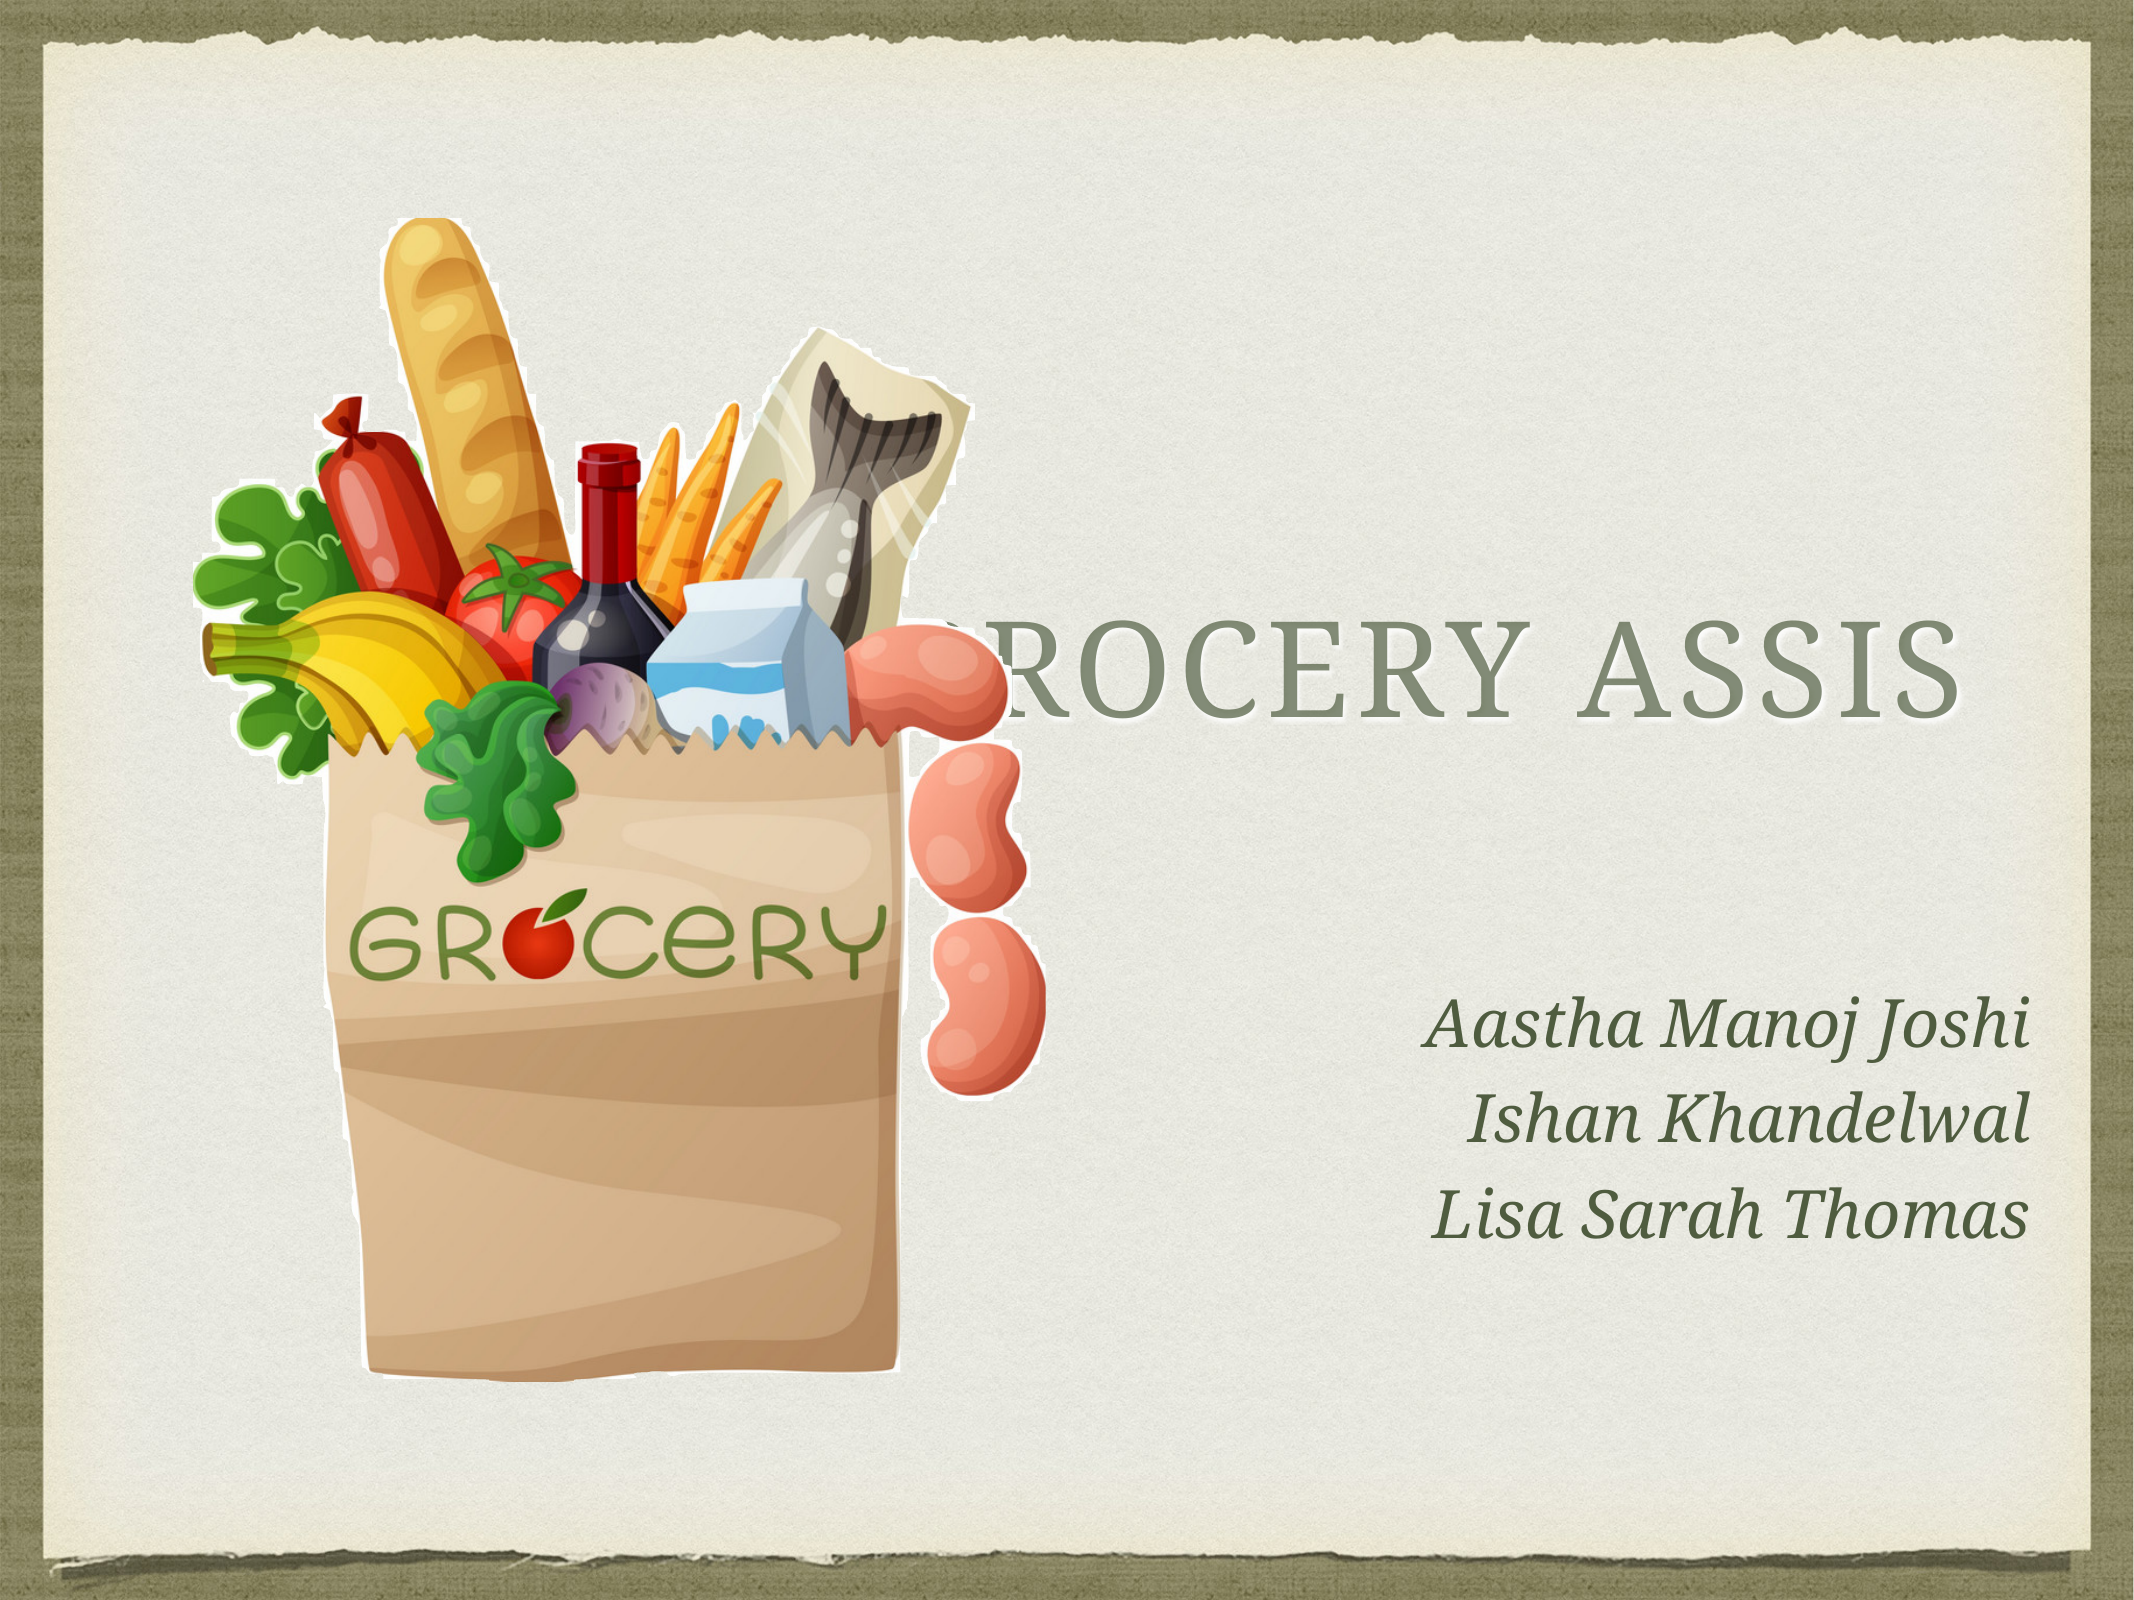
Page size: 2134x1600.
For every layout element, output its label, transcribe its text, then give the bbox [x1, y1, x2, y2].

title GROCERY ASSIST [1046, 374, 2061, 755]
list Aastha Manoj Joshi Ishan Khandelwal Lisa Sarah Thomas [1046, 955, 2041, 1266]
picture [0, 0, 2134, 1600]
